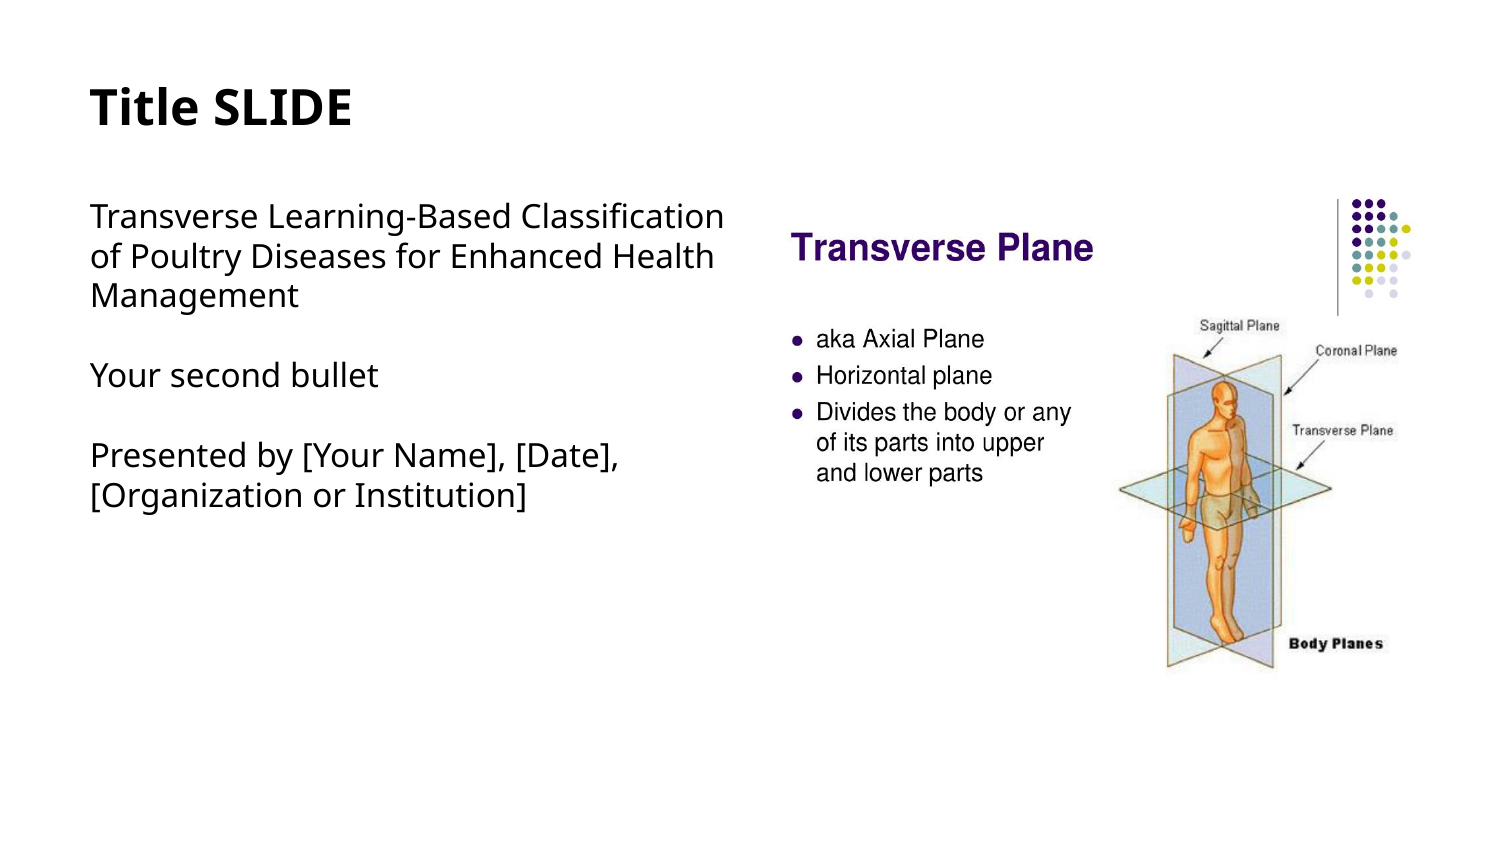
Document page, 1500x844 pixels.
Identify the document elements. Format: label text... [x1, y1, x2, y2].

picture [749, 187, 1425, 713]
text_box Title SLIDE [74, 37, 1425, 173]
text_box Transverse Learning-Based Classification of Poultry Diseases for Enhanced Health Management Your second bullet Presented by [Your Name], [Date], [Organization or Institution] [74, 187, 749, 713]
